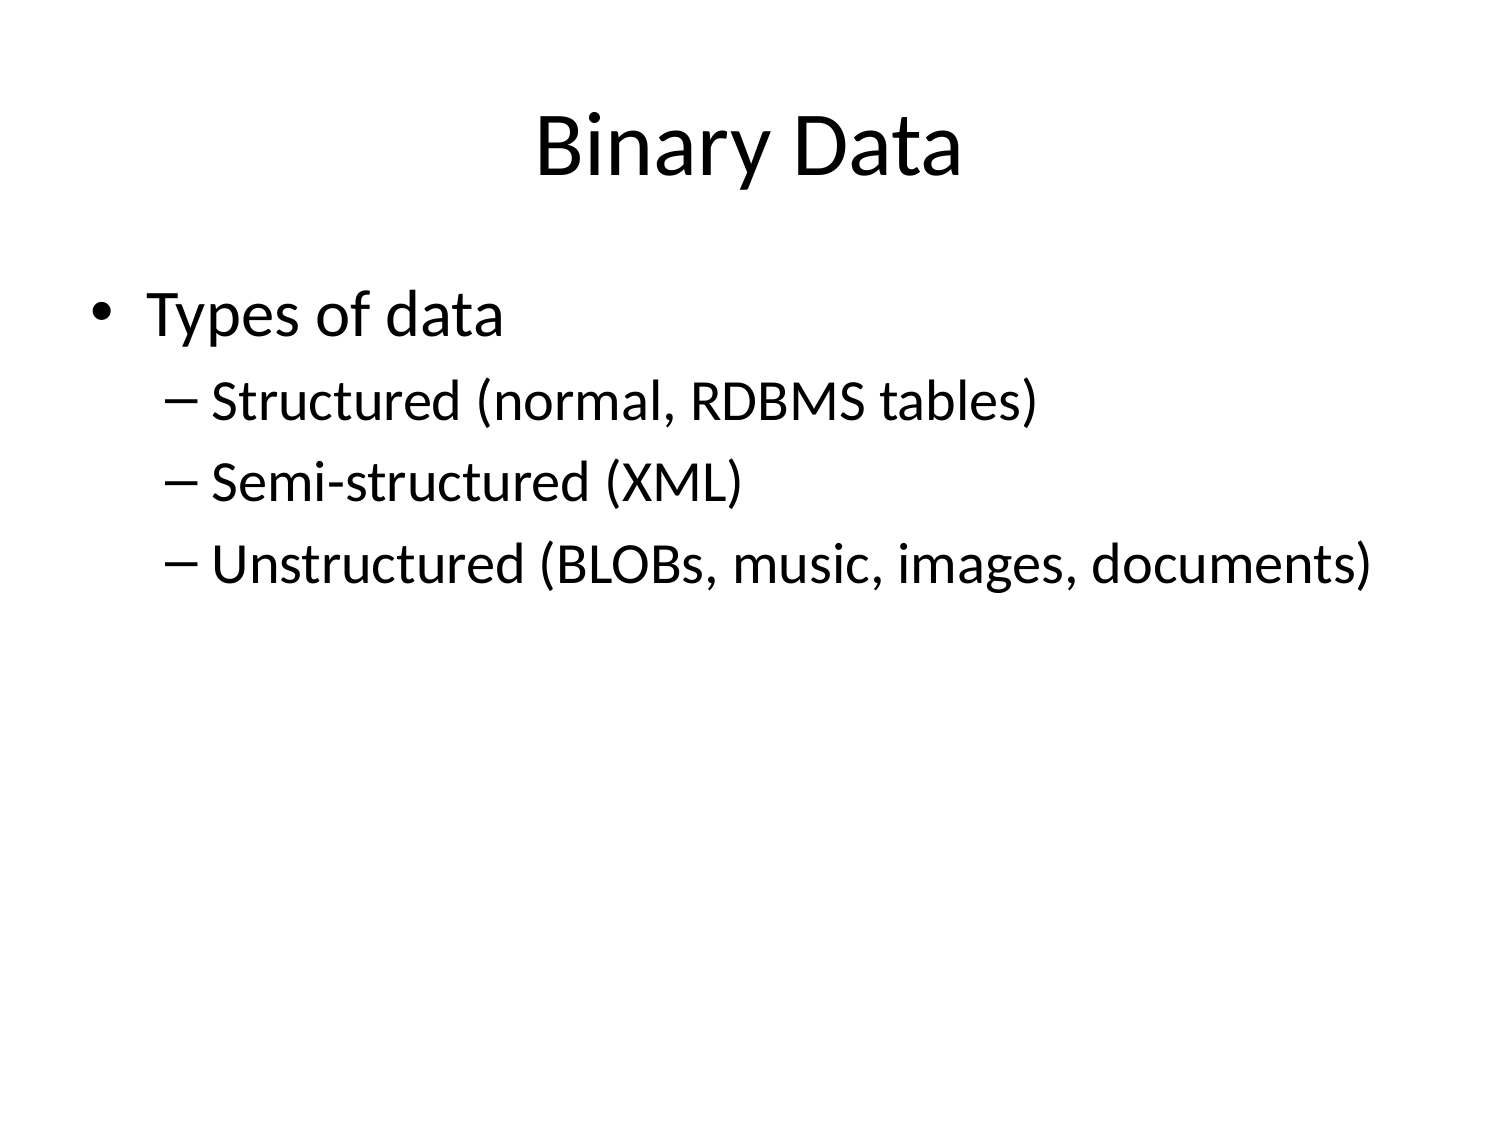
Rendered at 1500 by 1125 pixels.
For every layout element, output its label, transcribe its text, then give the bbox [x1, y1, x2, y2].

list Types of data Structured (normal, RDBMS tables) Semi-structured (XML) Unstructured (BLOBs, music, images, documents) [75, 262, 1425, 1005]
title Binary Data [75, 45, 1425, 233]
